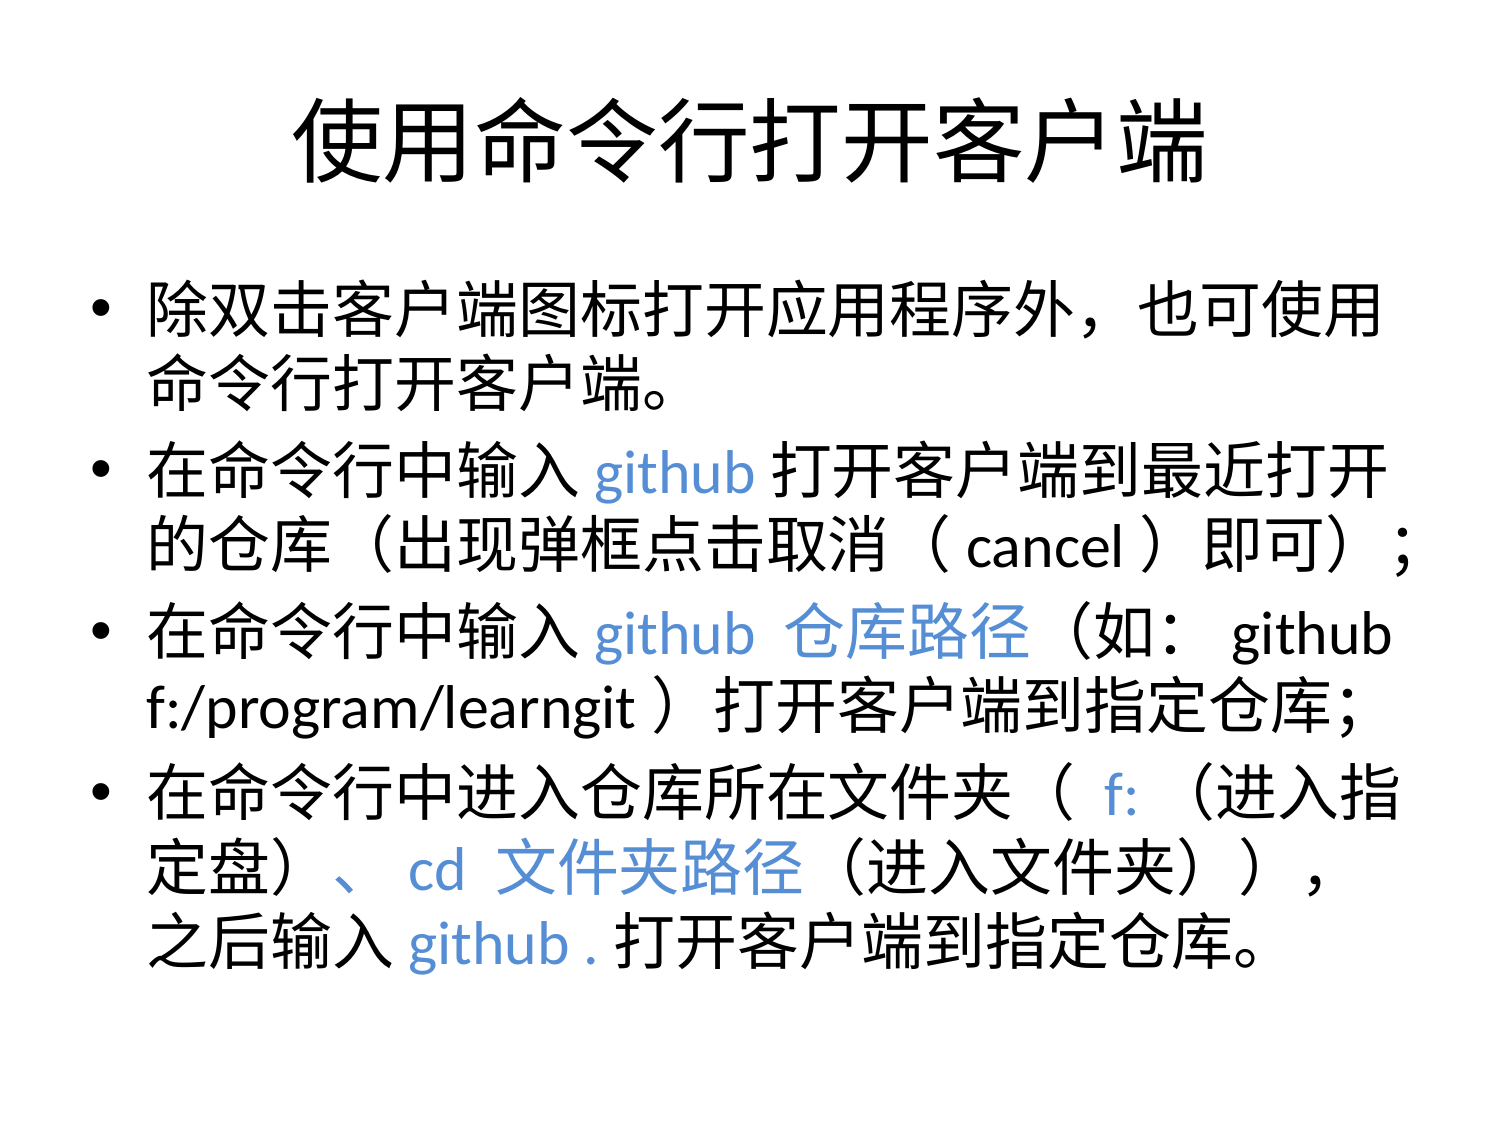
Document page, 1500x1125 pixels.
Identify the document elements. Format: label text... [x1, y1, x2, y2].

list 除双击客户端图标打开应用程序外，也可使用命令行打开客户端。 在命令行中输入github打开客户端到最近打开的仓库（出现弹框点击取消（cancel）即可）； 在命令行中输入github 仓库路径（如：github f:/program/learngit）打开客户端到指定仓库； 在命令行中进入仓库所在文件夹（ f:（进入指定盘）、cd 文件夹路径（进入文件夹）），之后输入github .打开客户端到指定仓库。 [75, 262, 1425, 1005]
title 使用命令行打开客户端 [75, 45, 1425, 233]
